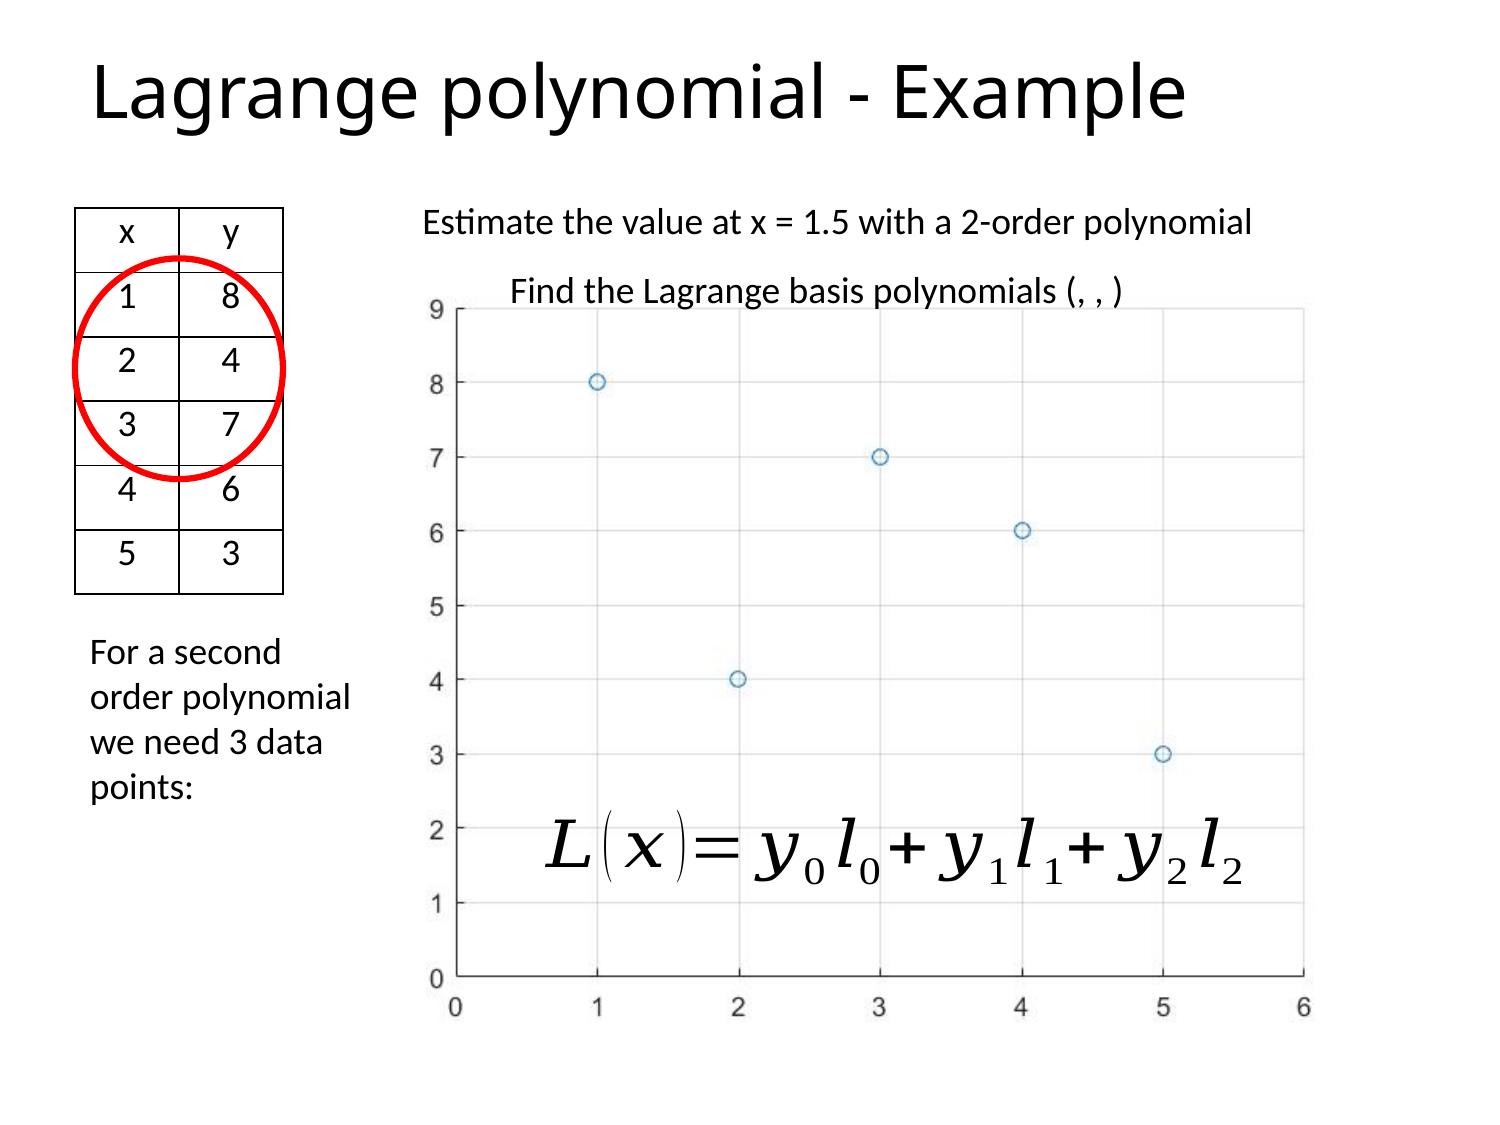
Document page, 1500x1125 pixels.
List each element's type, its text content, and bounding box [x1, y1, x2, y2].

table_cell 4 [76, 466, 178, 529]
table_header x [76, 209, 178, 272]
table_cell 3 [180, 531, 282, 593]
text_box [73, 257, 284, 481]
table_cell 8 [235, 273, 282, 336]
table_cell 3 [76, 402, 124, 465]
picture [314, 247, 1408, 1068]
table_cell 7 [234, 402, 282, 465]
table_cell 6 [180, 466, 282, 529]
table_cell 5 [76, 531, 178, 593]
title Lagrange polynomial - Example [75, 46, 1369, 144]
text_box Estimate the value at x = 1.5 with a 2-order polynomial [407, 189, 1342, 247]
table_cell 1 [76, 273, 123, 336]
table_header y [180, 209, 282, 272]
